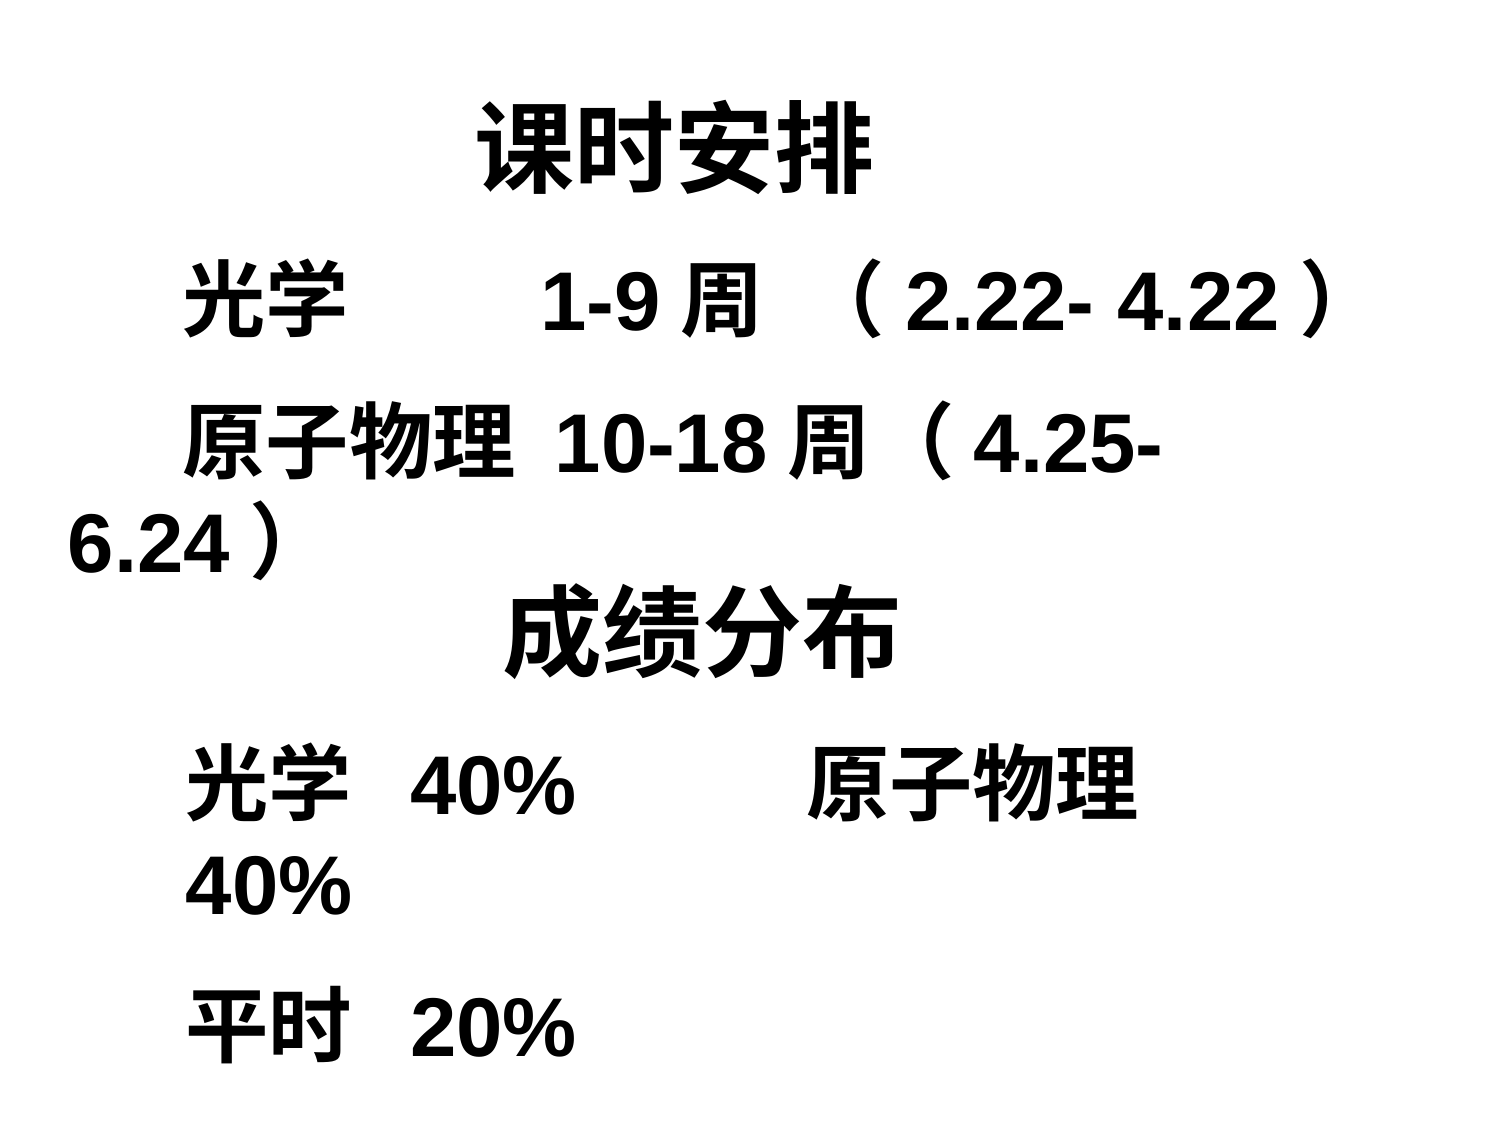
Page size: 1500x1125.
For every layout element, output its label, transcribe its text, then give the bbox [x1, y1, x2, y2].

text_box 课时安排 光学 1-9周 （2.22- 4.22） 原子物理 10-18周（4.25-6.24） [53, 78, 1400, 597]
text_box 成绩分布 光学 40% 原子物理 40% 平时 20% [171, 562, 1364, 1081]
